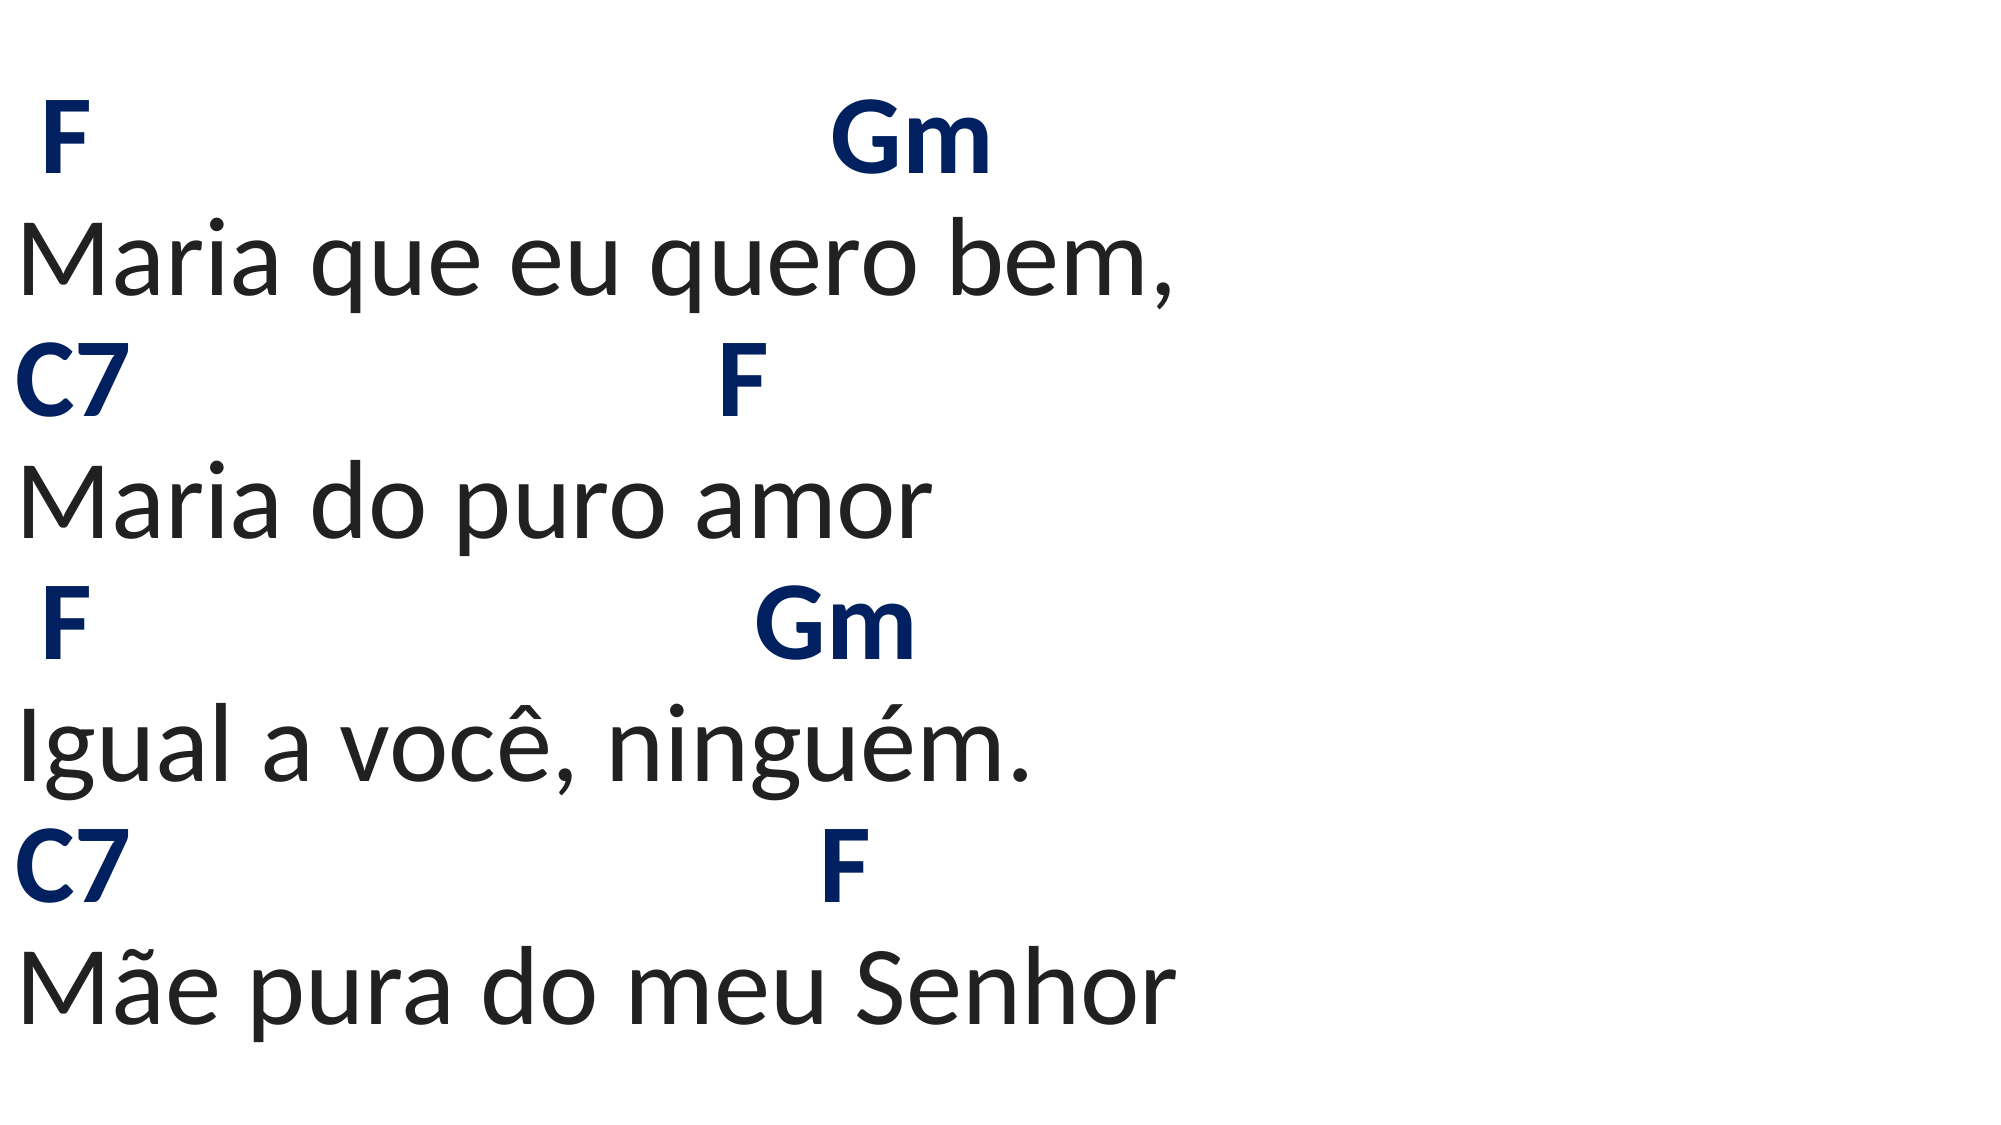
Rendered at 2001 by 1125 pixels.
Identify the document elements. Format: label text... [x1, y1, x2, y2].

title F Gm Maria que eu quero bem, C7 F Maria do puro amor F Gm Igual a você, ninguém. C7 F Mãe pura do meu Senhor [0, 0, 2000, 1125]
